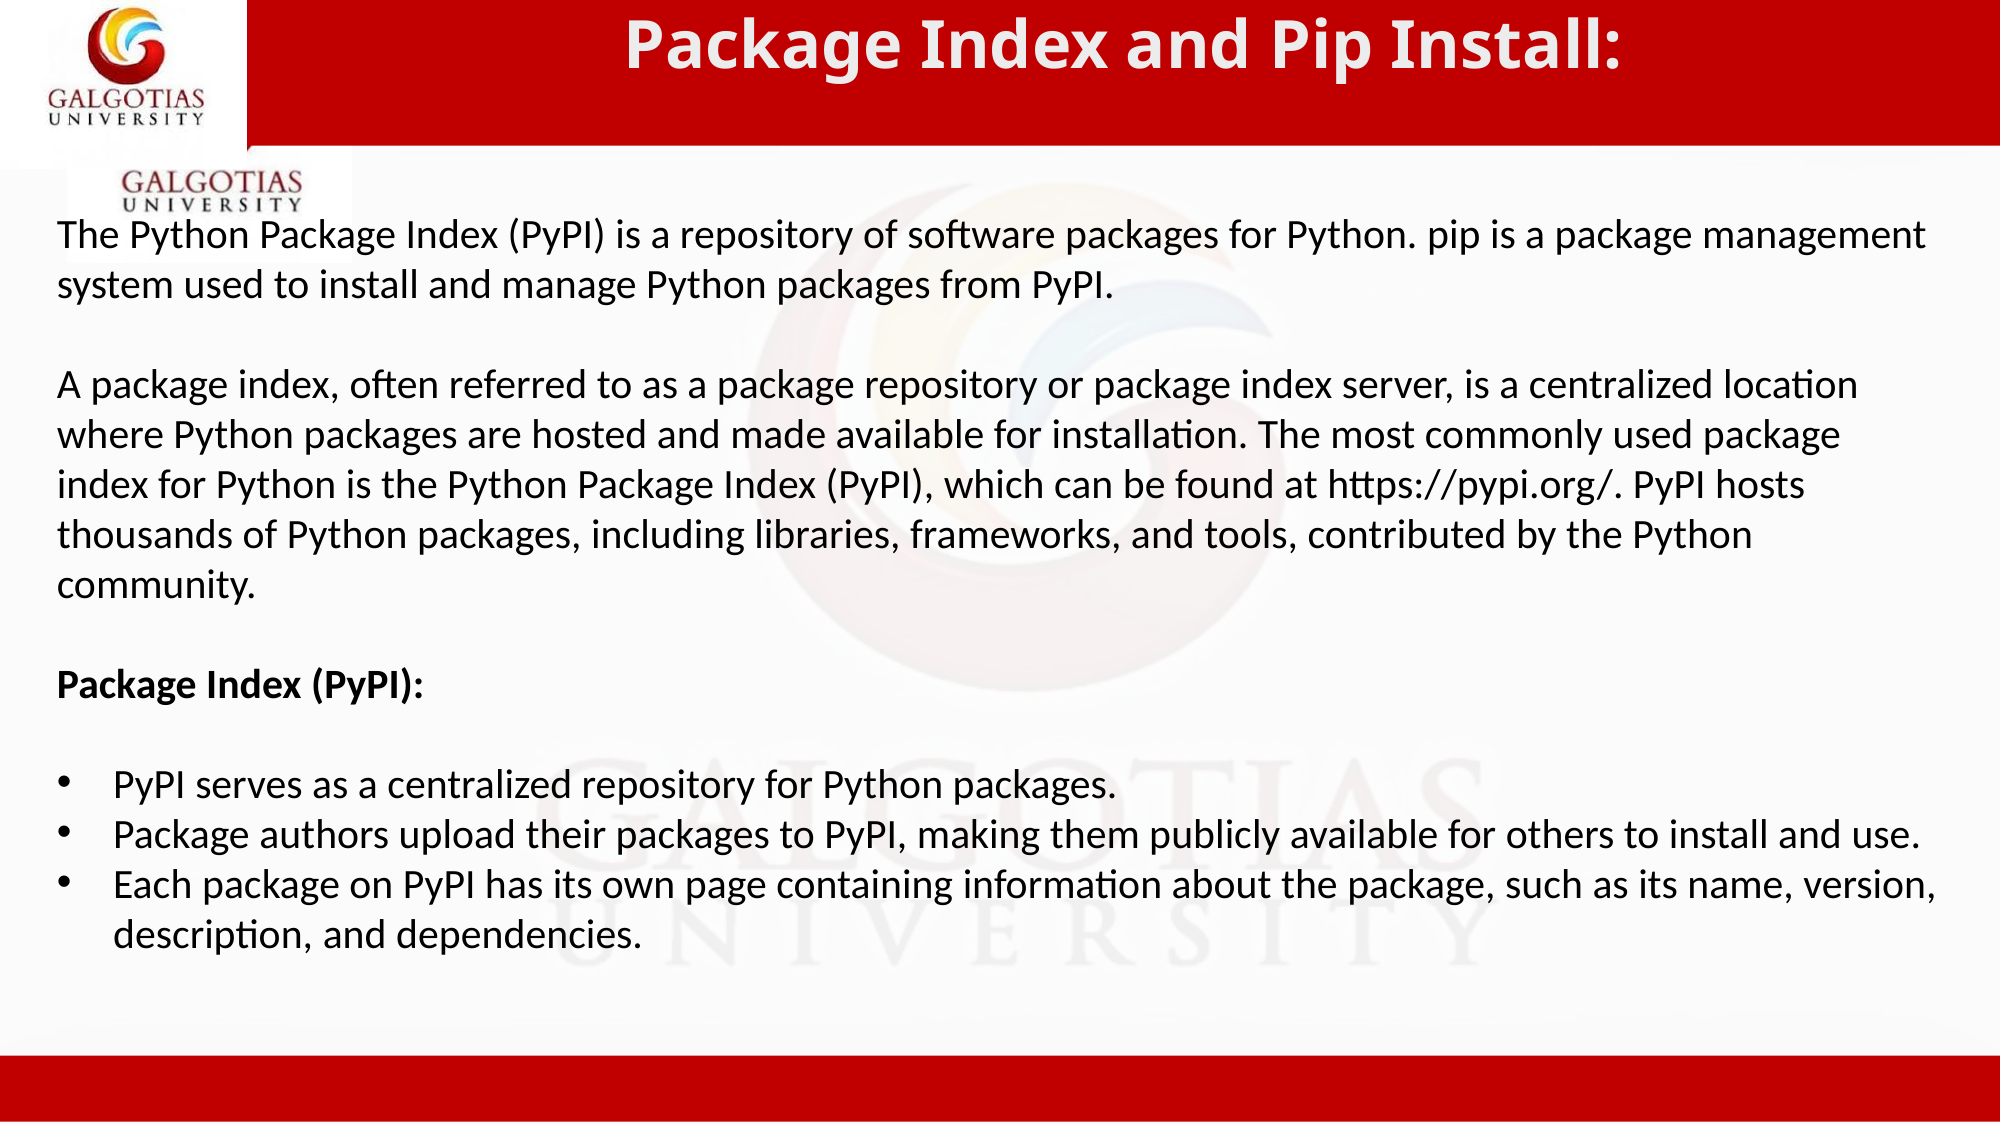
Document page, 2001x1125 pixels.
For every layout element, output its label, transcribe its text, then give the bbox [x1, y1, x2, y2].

text_box Package Index and Pip Install: [247, 0, 2000, 146]
text_box The Python Package Index (PyPI) is a repository of software packages for Python. pip is a package management system used to install and manage Python packages from PyPI. A package index, often referred to as a package repository or package index server, is a centralized location where Python packages are hosted and made available for installation. The most commonly used package index for Python is the Python Package Index (PyPI), which can be found at https://pypi.org/. PyPI hosts thousands of Python packages, including libraries, frameworks, and tools, contributed by the Python community. Package Index (PyPI): PyPI serves as a centralized repository for Python packages. Package authors upload their packages to PyPI, making them publicly available for others to install and use. Each package on PyPI has its own page containing information about the package, such as its name, version, description, and dependencies. [42, 198, 1958, 964]
text_box [0, 1055, 2000, 1122]
picture [0, 0, 352, 198]
